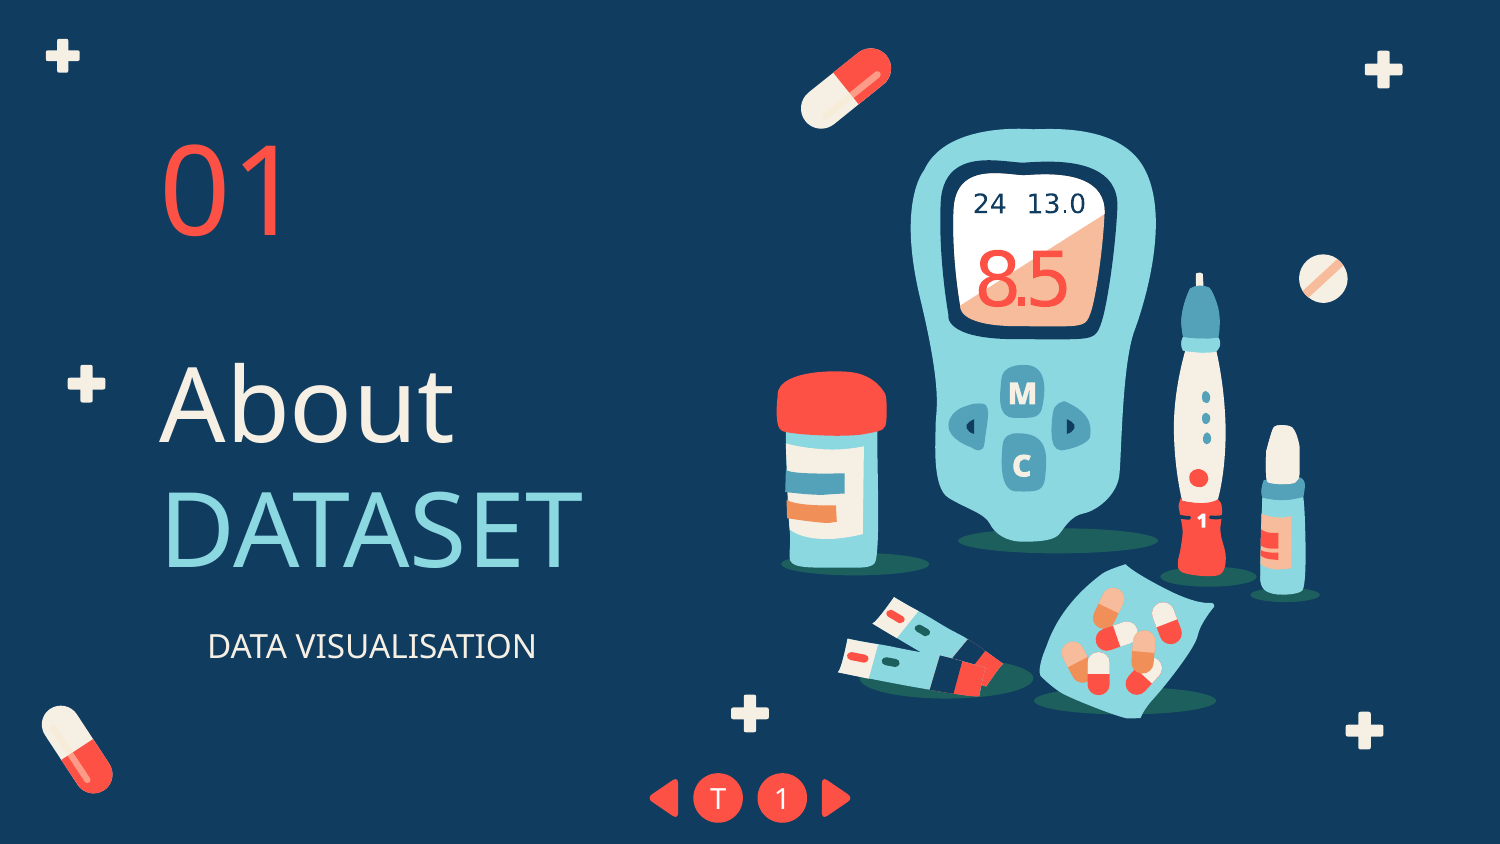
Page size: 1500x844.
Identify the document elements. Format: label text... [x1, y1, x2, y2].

text_box [821, 779, 851, 817]
text_box [1345, 711, 1384, 750]
title 01 [144, 116, 404, 255]
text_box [773, 128, 1321, 719]
text_box [649, 779, 679, 817]
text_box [792, 57, 899, 120]
title About DATASET [144, 345, 692, 582]
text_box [1296, 254, 1356, 304]
text_box 1 [757, 773, 808, 823]
subtitle DATA VISUALISATION [144, 610, 600, 732]
text_box [731, 694, 768, 733]
text_box T [693, 773, 743, 823]
